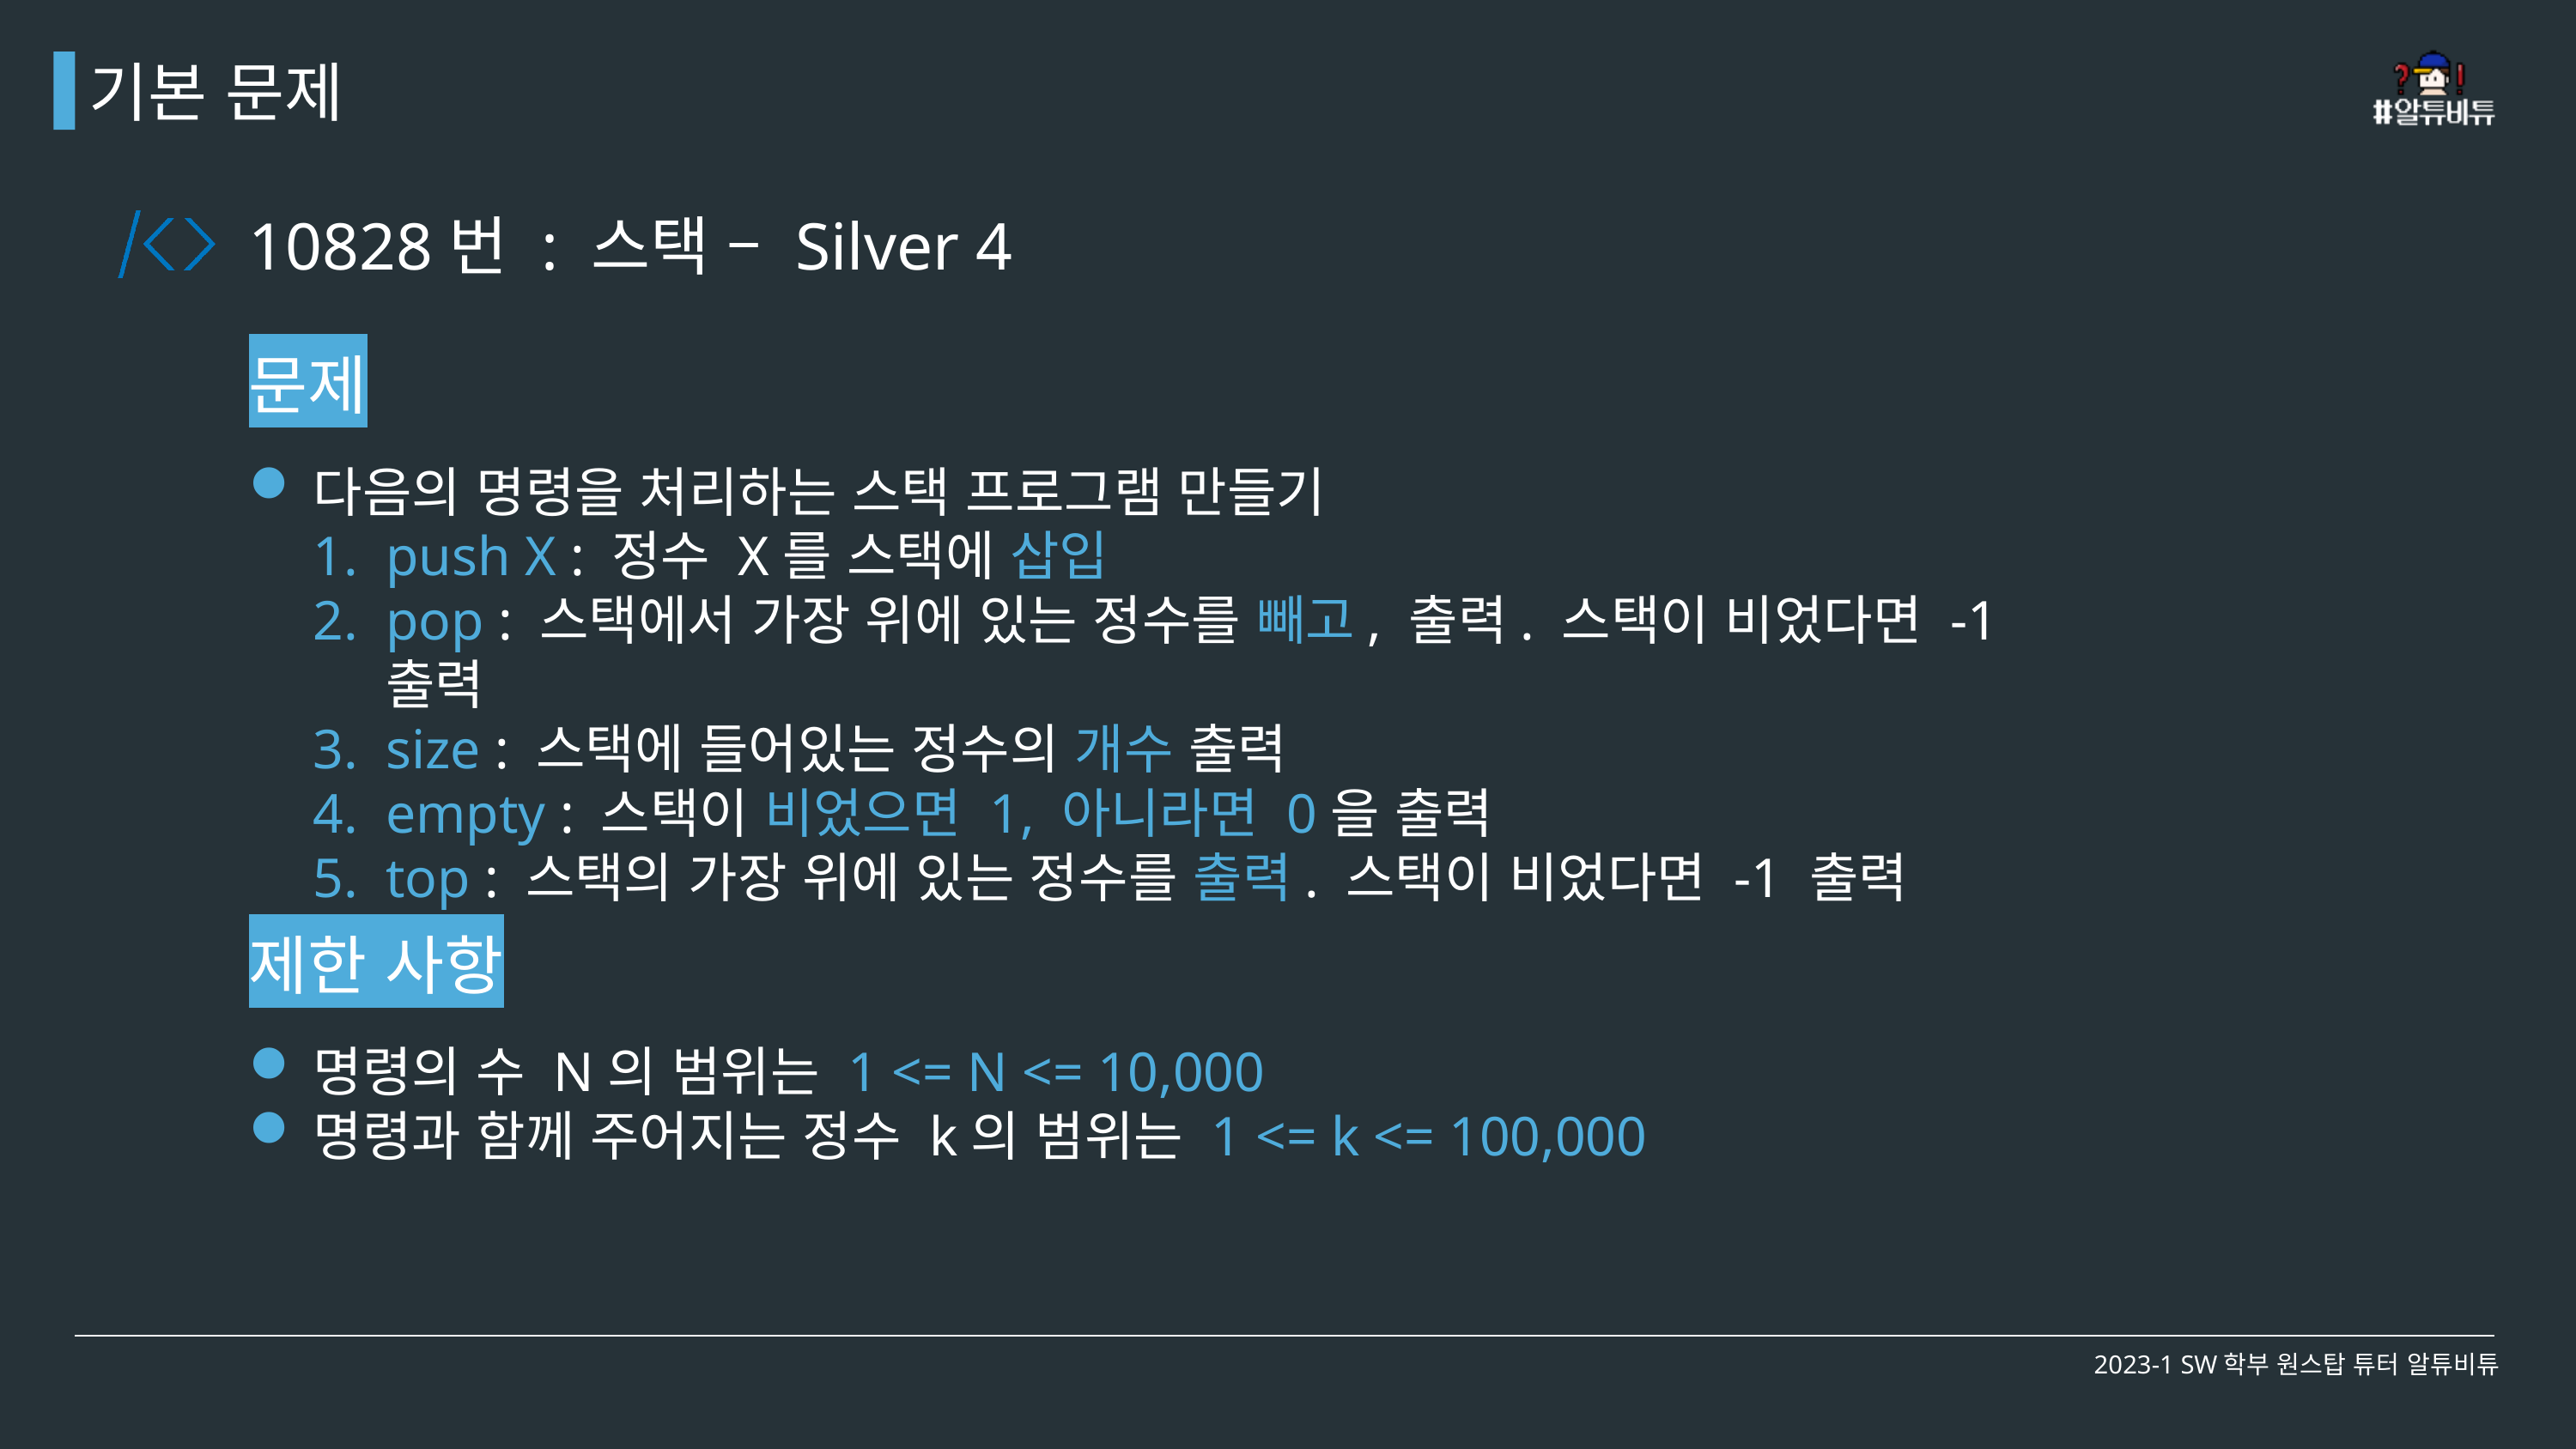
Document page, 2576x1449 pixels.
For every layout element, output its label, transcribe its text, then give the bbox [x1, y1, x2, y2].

text_box 기본 문제 [76, 45, 1301, 136]
picture [2366, 45, 2500, 179]
picture [118, 210, 216, 278]
text_box 다음의 명령을 처리하는 스택 프로그램 만들기 push X : 정수 X를 스택에 삽입 pop : 스택에서 가장 위에 있는 정수를 빼고, 출력. 스택이 비었다면 -1 출력 size : 스택에 들어있는 정수의 개수 출력 empty : 스택이 비었으면 1, 아니라면 0을 출력 top : 스택의 가장 위에 있는 정수를 출력. 스택이 비었다면 -1 출력 [235, 452, 2115, 915]
footer 2023-1 SW학부 원스탑 튜터 알튜비튜 [2039, 1327, 2555, 1401]
text_box 10828번 : 스택 – Silver 4 [236, 199, 1932, 289]
text_box 명령의 수 N의 범위는 1 <= N <= 10,000 명령과 함께 주어지는 정수 k의 범위는 1 <= k <= 100,000 [236, 1032, 2275, 1173]
text_box 문제 [235, 337, 698, 428]
text_box 제한 사항 [235, 918, 698, 1009]
